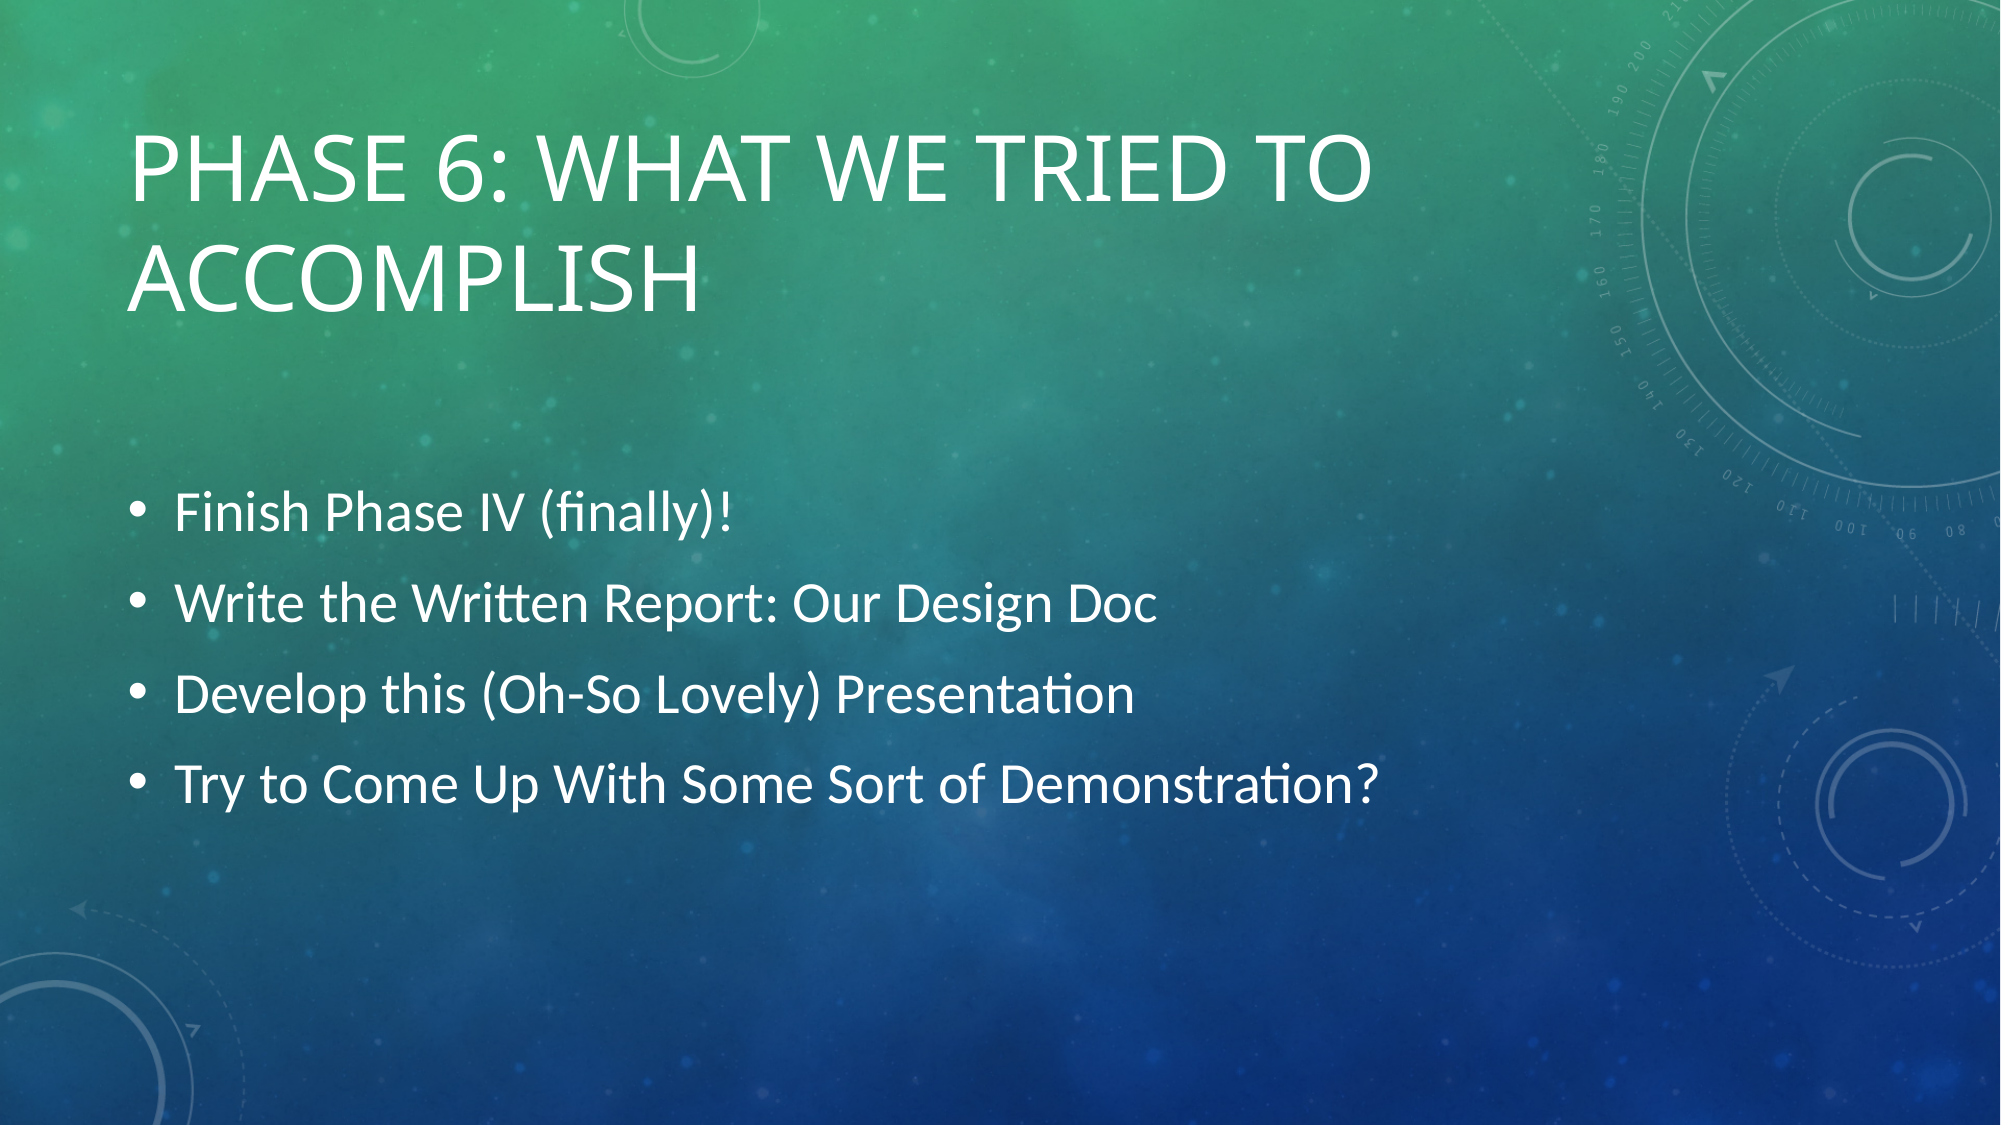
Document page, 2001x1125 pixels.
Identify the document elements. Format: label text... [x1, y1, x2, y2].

title Phase 6: what we tried to accomplish [112, 99, 1775, 338]
list Finish Phase IV (finally)! Write the Written Report: Our Design Doc Develop this (Oh-So Lovely) Presentation Try to Come Up With Some Sort of Demonstration? [112, 338, 1852, 950]
picture [0, 0, 2001, 1125]
